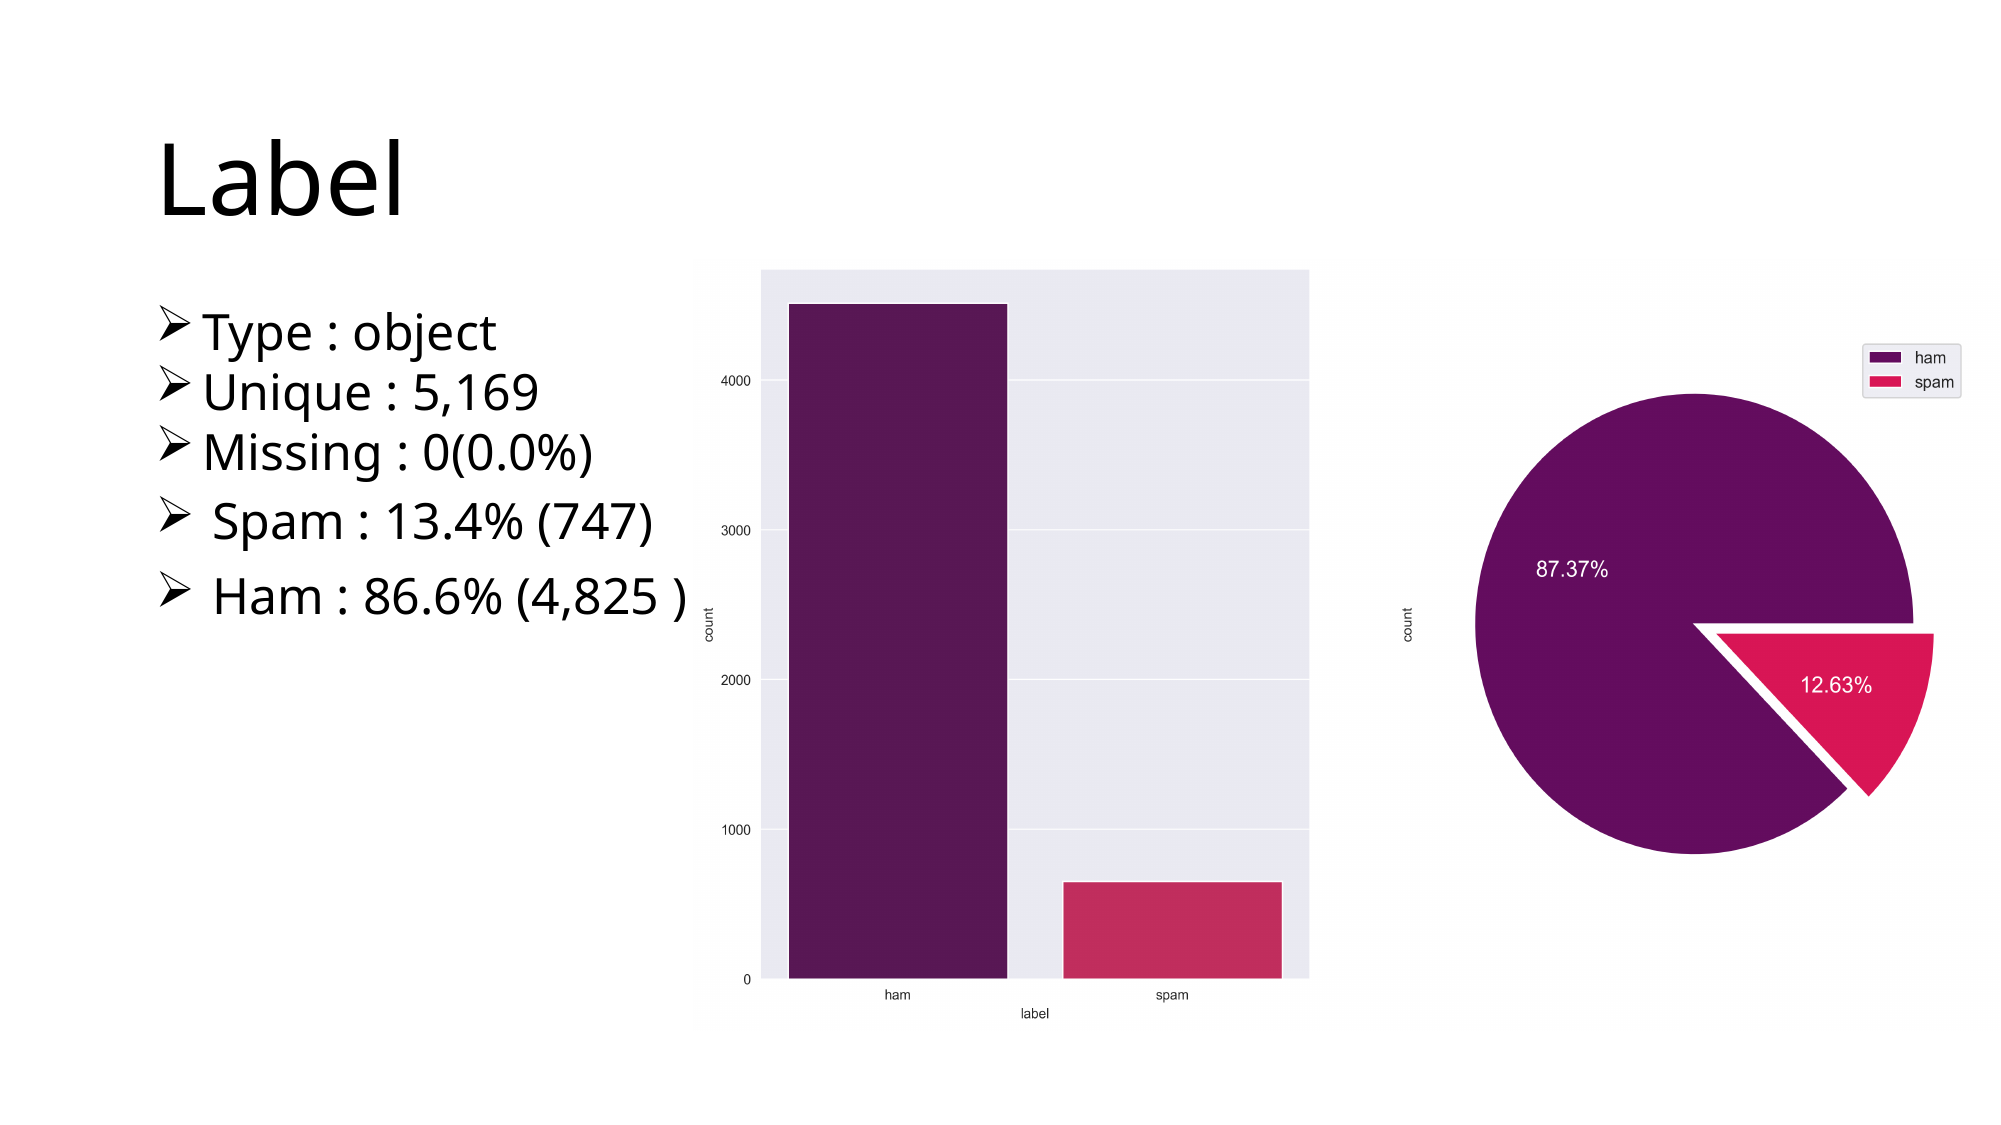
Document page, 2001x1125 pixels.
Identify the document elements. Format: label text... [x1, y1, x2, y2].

text_box Type : object Unique : 5,169 Missing : 0(0.0%) [140, 292, 693, 488]
title Label [140, 107, 540, 260]
text_box Spam : 13.4% (747) Ham : 86.6% (4,825 ) [140, 489, 693, 731]
picture [693, 259, 2000, 1031]
